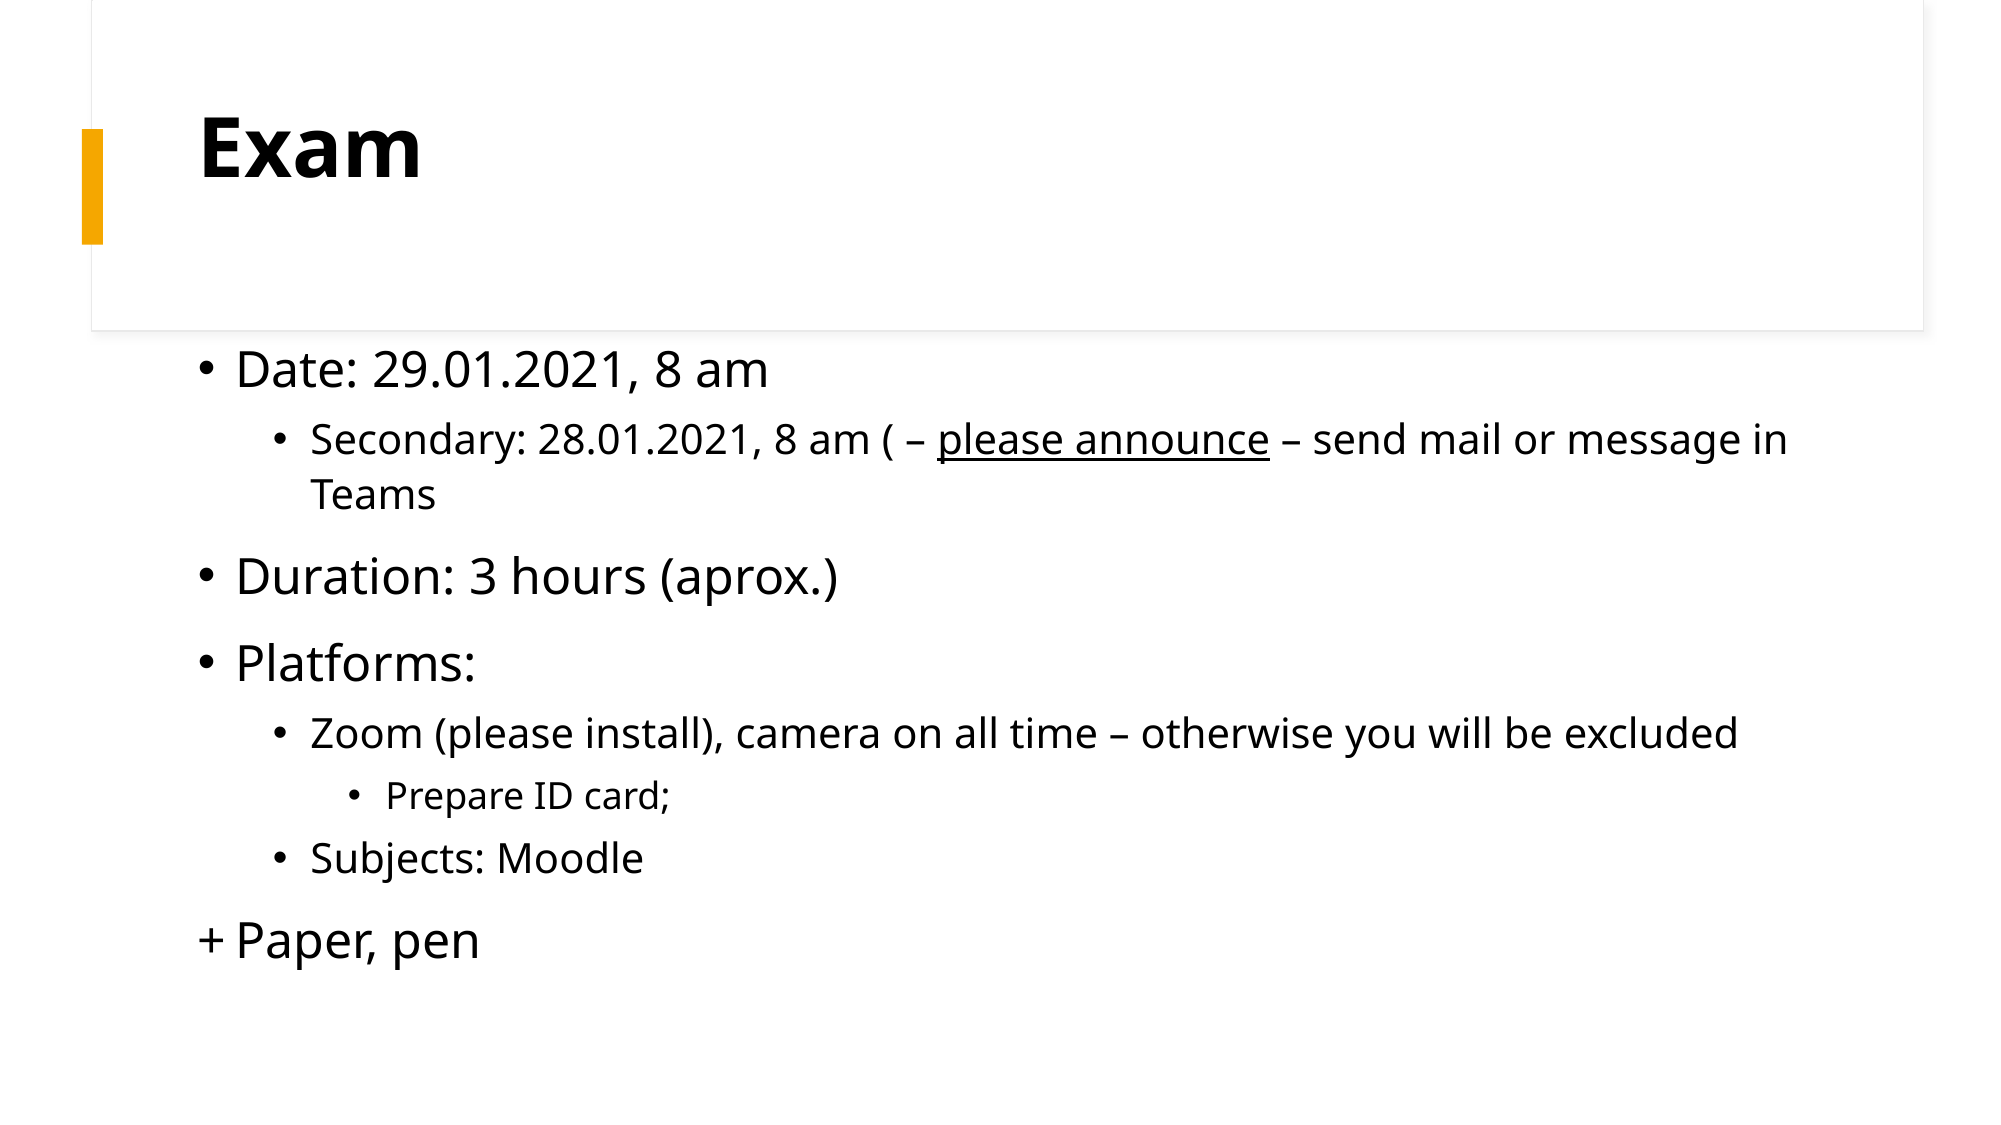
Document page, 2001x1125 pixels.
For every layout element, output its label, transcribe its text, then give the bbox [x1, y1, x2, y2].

list Date: 29.01.2021, 8 am Secondary: 28.01.2021, 8 am ( – please announce – send mail or message in Teams Duration: 3 hours (aprox.) Platforms: Zoom (please install), camera on all time – otherwise you will be excluded Prepare ID card; Subjects: Moodle Paper, pen [183, 323, 1851, 1035]
title Exam [183, 90, 1851, 212]
